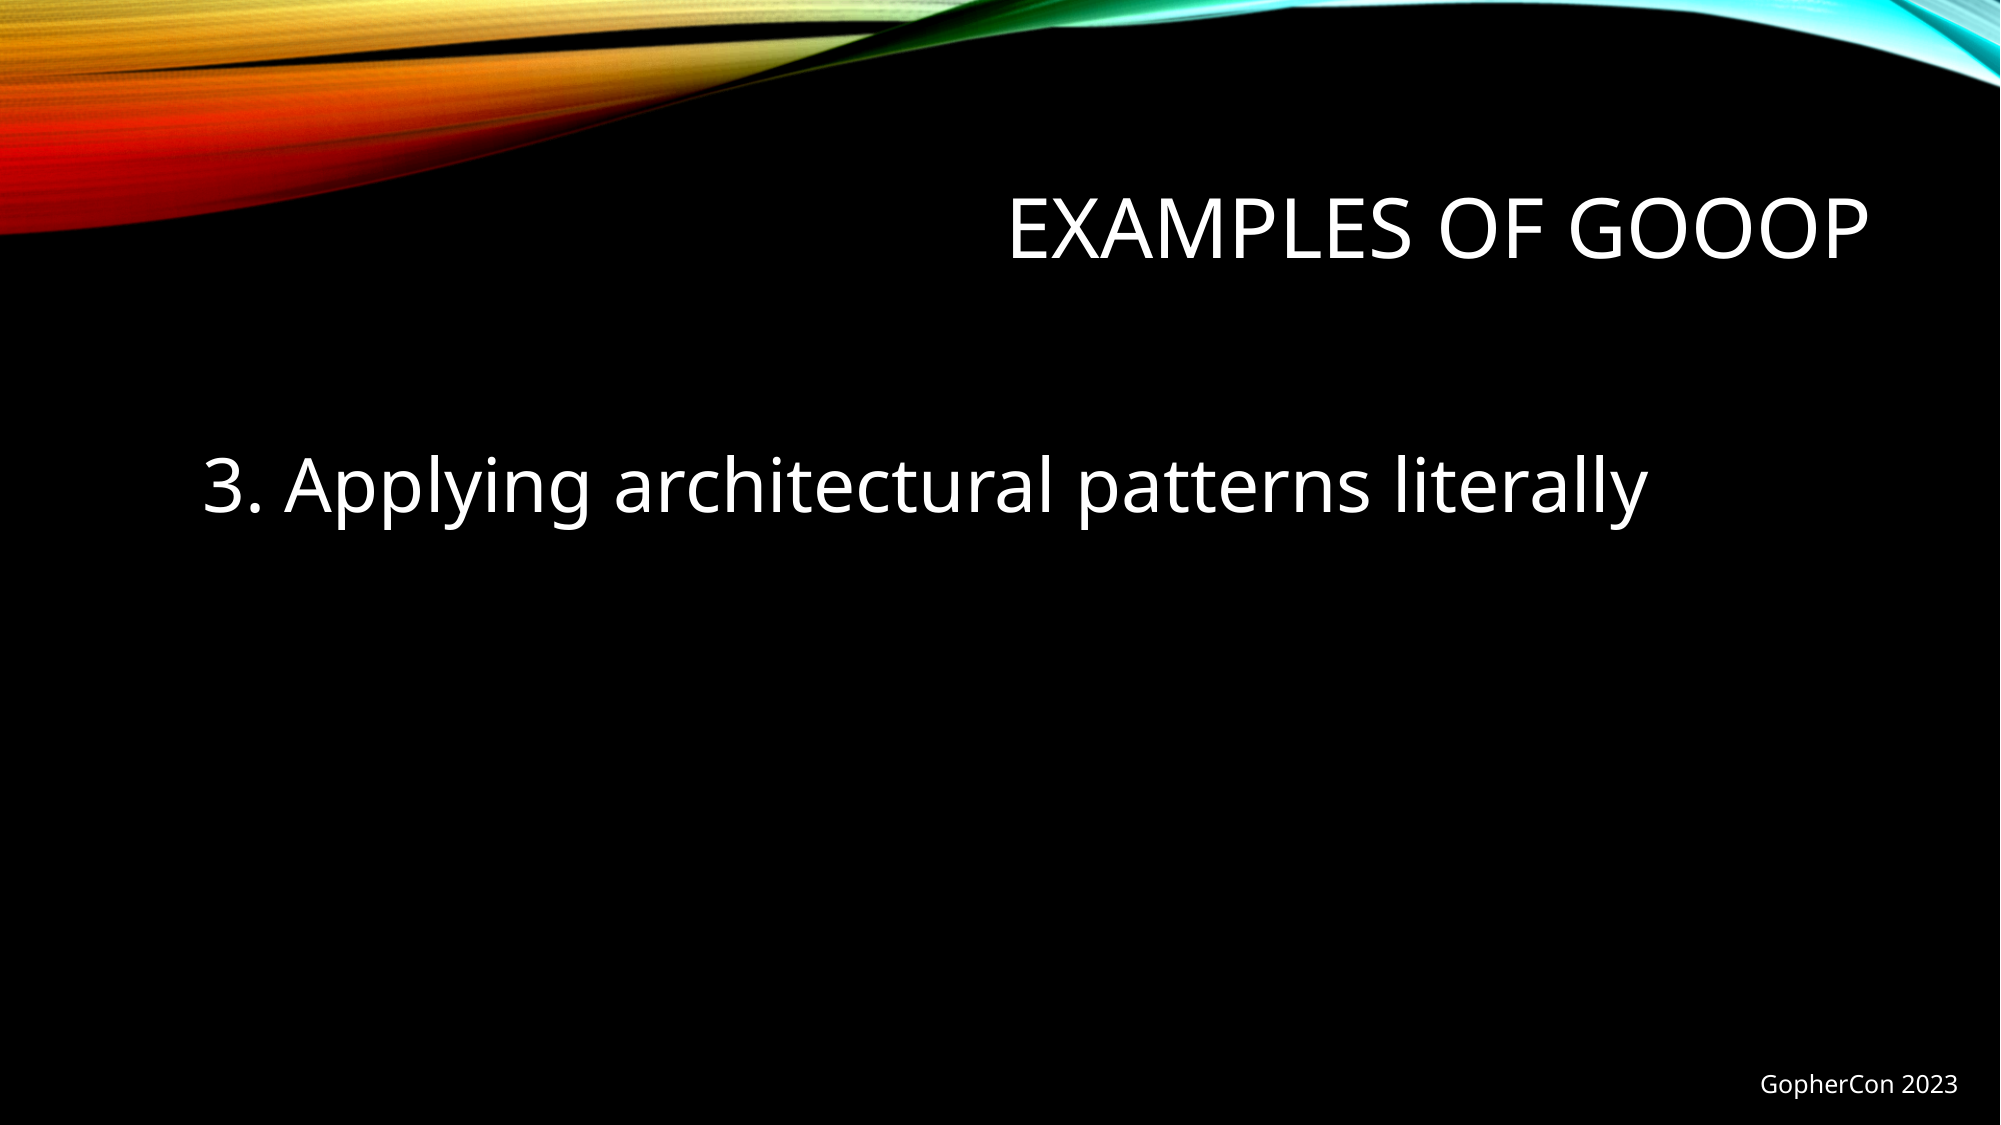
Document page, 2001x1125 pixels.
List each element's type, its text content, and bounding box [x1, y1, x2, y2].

title Examples of gooop [474, 125, 1888, 338]
text_box GopherCon 2023 [1745, 1061, 1985, 1106]
list 3. Applying architectural patterns literally [187, 340, 1813, 653]
picture [0, 0, 2000, 237]
